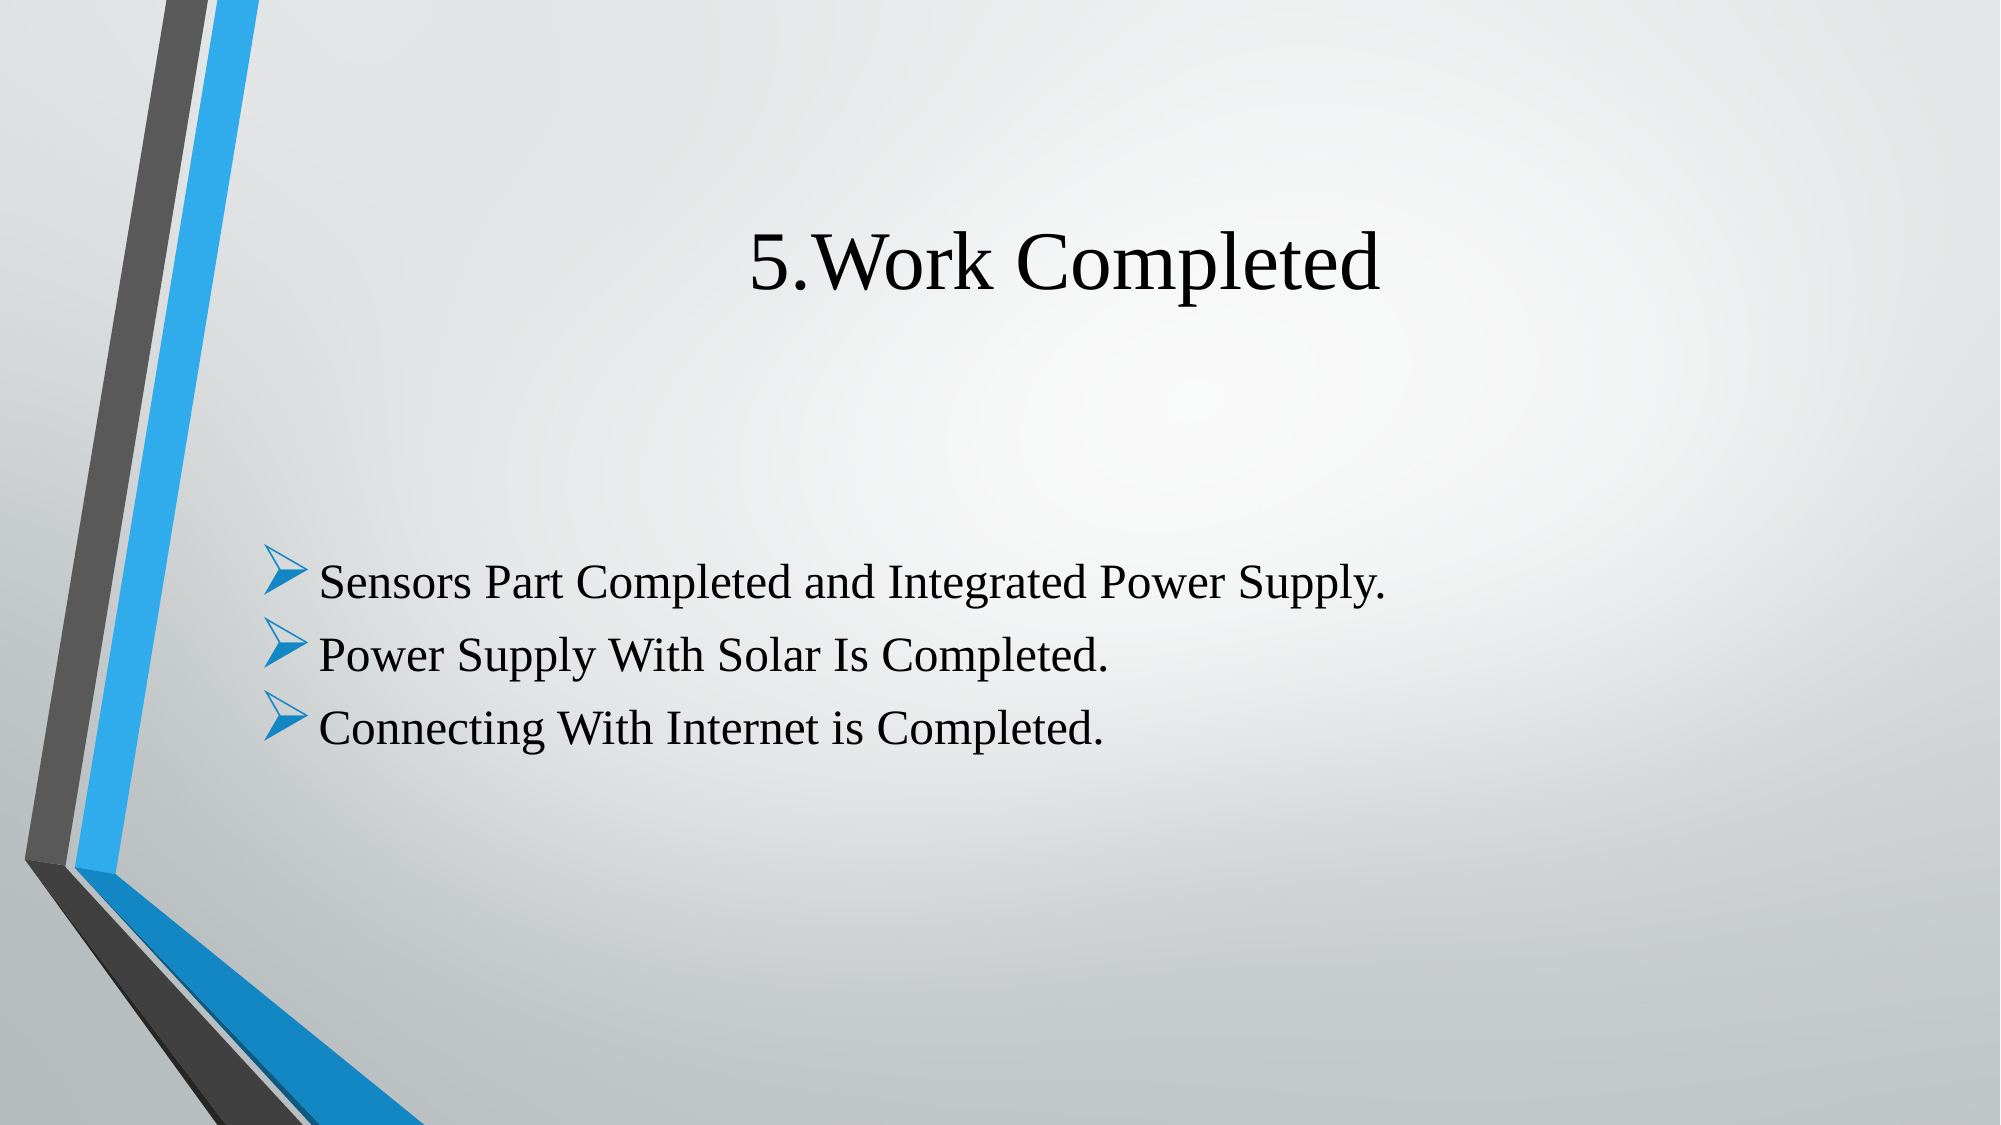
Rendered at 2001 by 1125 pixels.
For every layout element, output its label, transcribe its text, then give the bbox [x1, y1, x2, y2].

list Sensors Part Completed and Integrated Power Supply. Power Supply With Solar Is Completed. Connecting With Internet is Completed. [243, 437, 1887, 950]
title 5.Work Completed [243, 112, 1887, 400]
